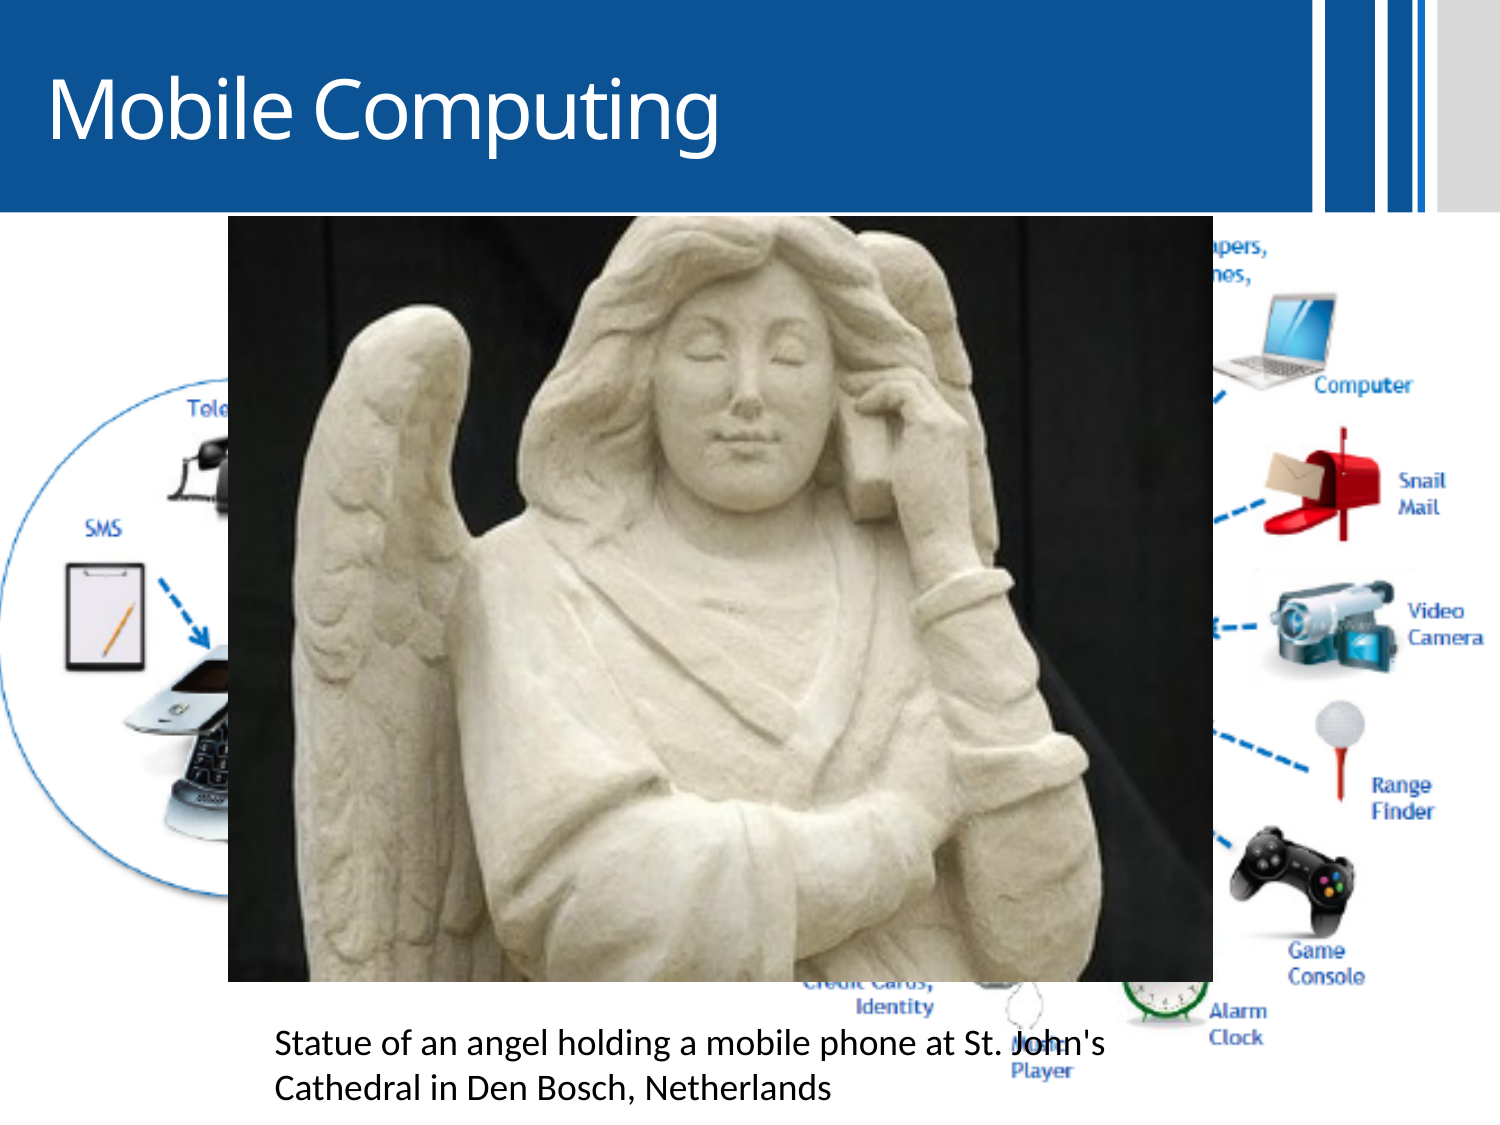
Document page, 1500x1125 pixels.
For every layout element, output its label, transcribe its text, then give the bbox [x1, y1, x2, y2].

picture [1213, 222, 1497, 1100]
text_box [228, 215, 1213, 1108]
title Mobile Computing [0, 0, 1313, 213]
picture [0, 222, 228, 1100]
